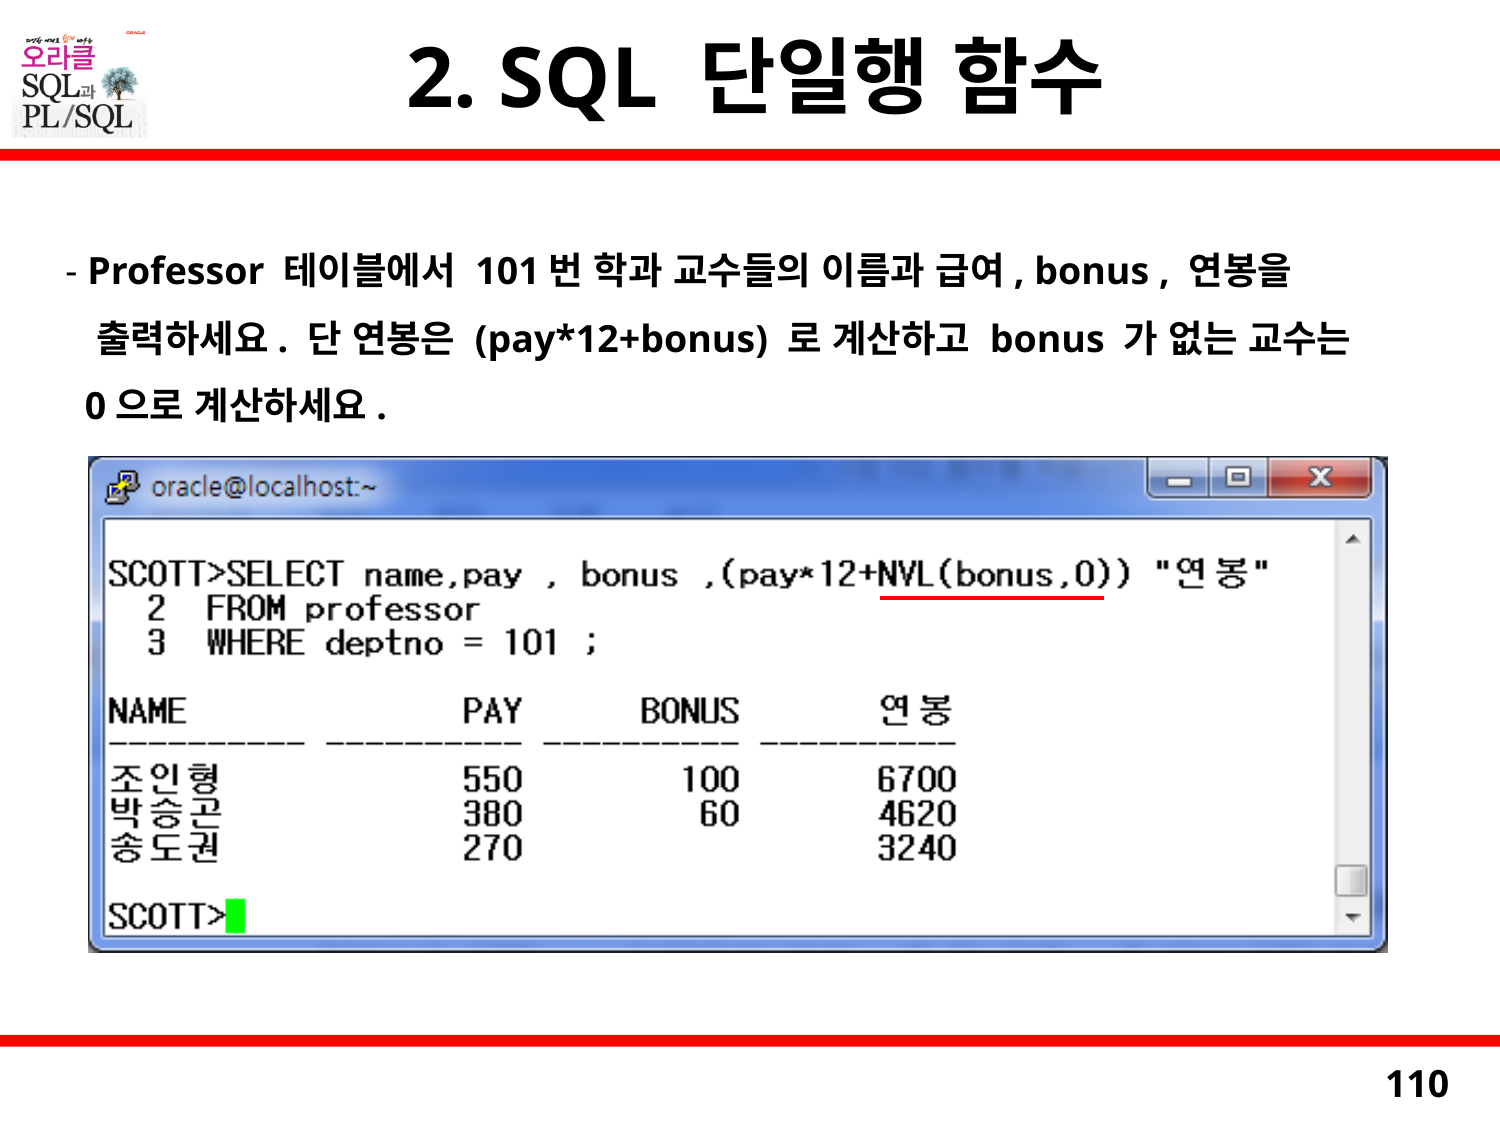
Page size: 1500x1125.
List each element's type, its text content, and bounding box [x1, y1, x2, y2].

text_box [0, 1033, 1500, 1049]
text_box [0, 147, 1500, 163]
text_box 2. SQL 단일행 함수 [252, 0, 1260, 151]
text_box 110 [1362, 1056, 1473, 1108]
picture [11, 19, 148, 138]
picture [88, 455, 1389, 953]
text_box - Professor 테이블에서 101번 학과 교수들의 이름과 급여, bonus , 연봉을 출력하세요. 단 연봉은 (pay*12+bonus) 로 계산하고 bonus 가 없는 교수는 0으로 계산하세요. [27, 205, 1438, 447]
